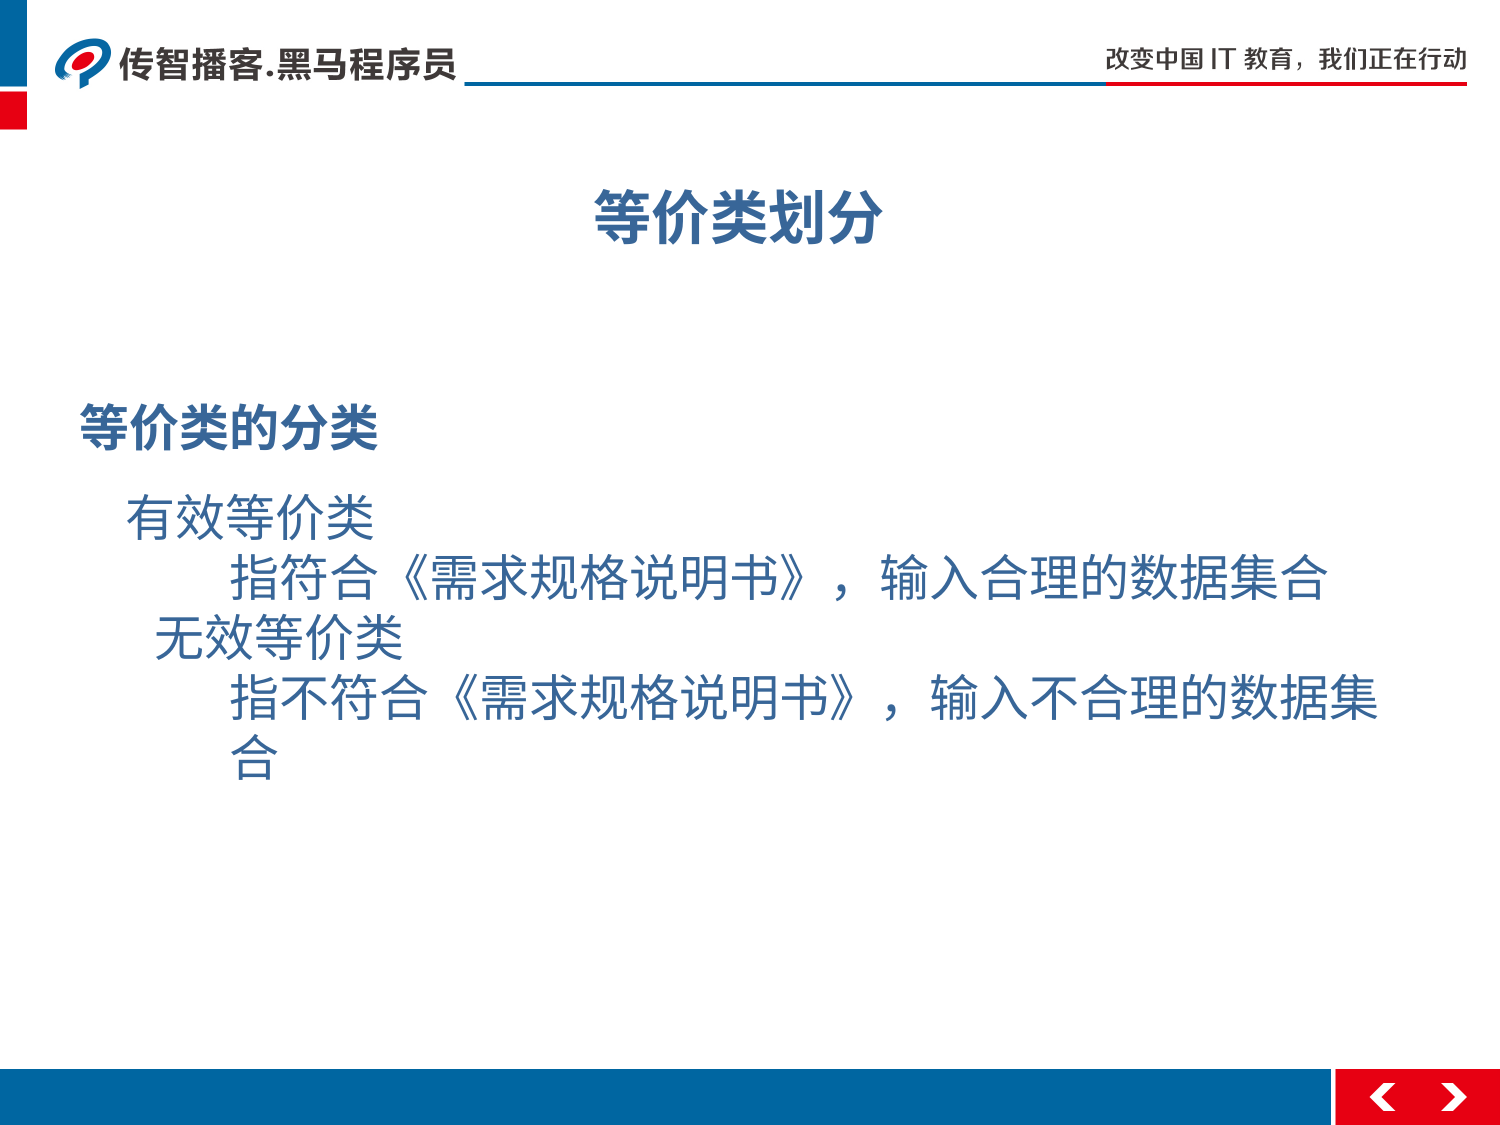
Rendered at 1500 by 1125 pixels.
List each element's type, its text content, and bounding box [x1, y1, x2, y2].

picture [0, 0, 1500, 1125]
text_box 等价类的分类 有效等价类 指符合《需求规格说明书》，输入合理的数据集合 无效等价类 指不符合《需求规格说明书》，输入不合理的数据集合 [64, 359, 1436, 794]
text_box 等价类划分 [64, 173, 1414, 259]
